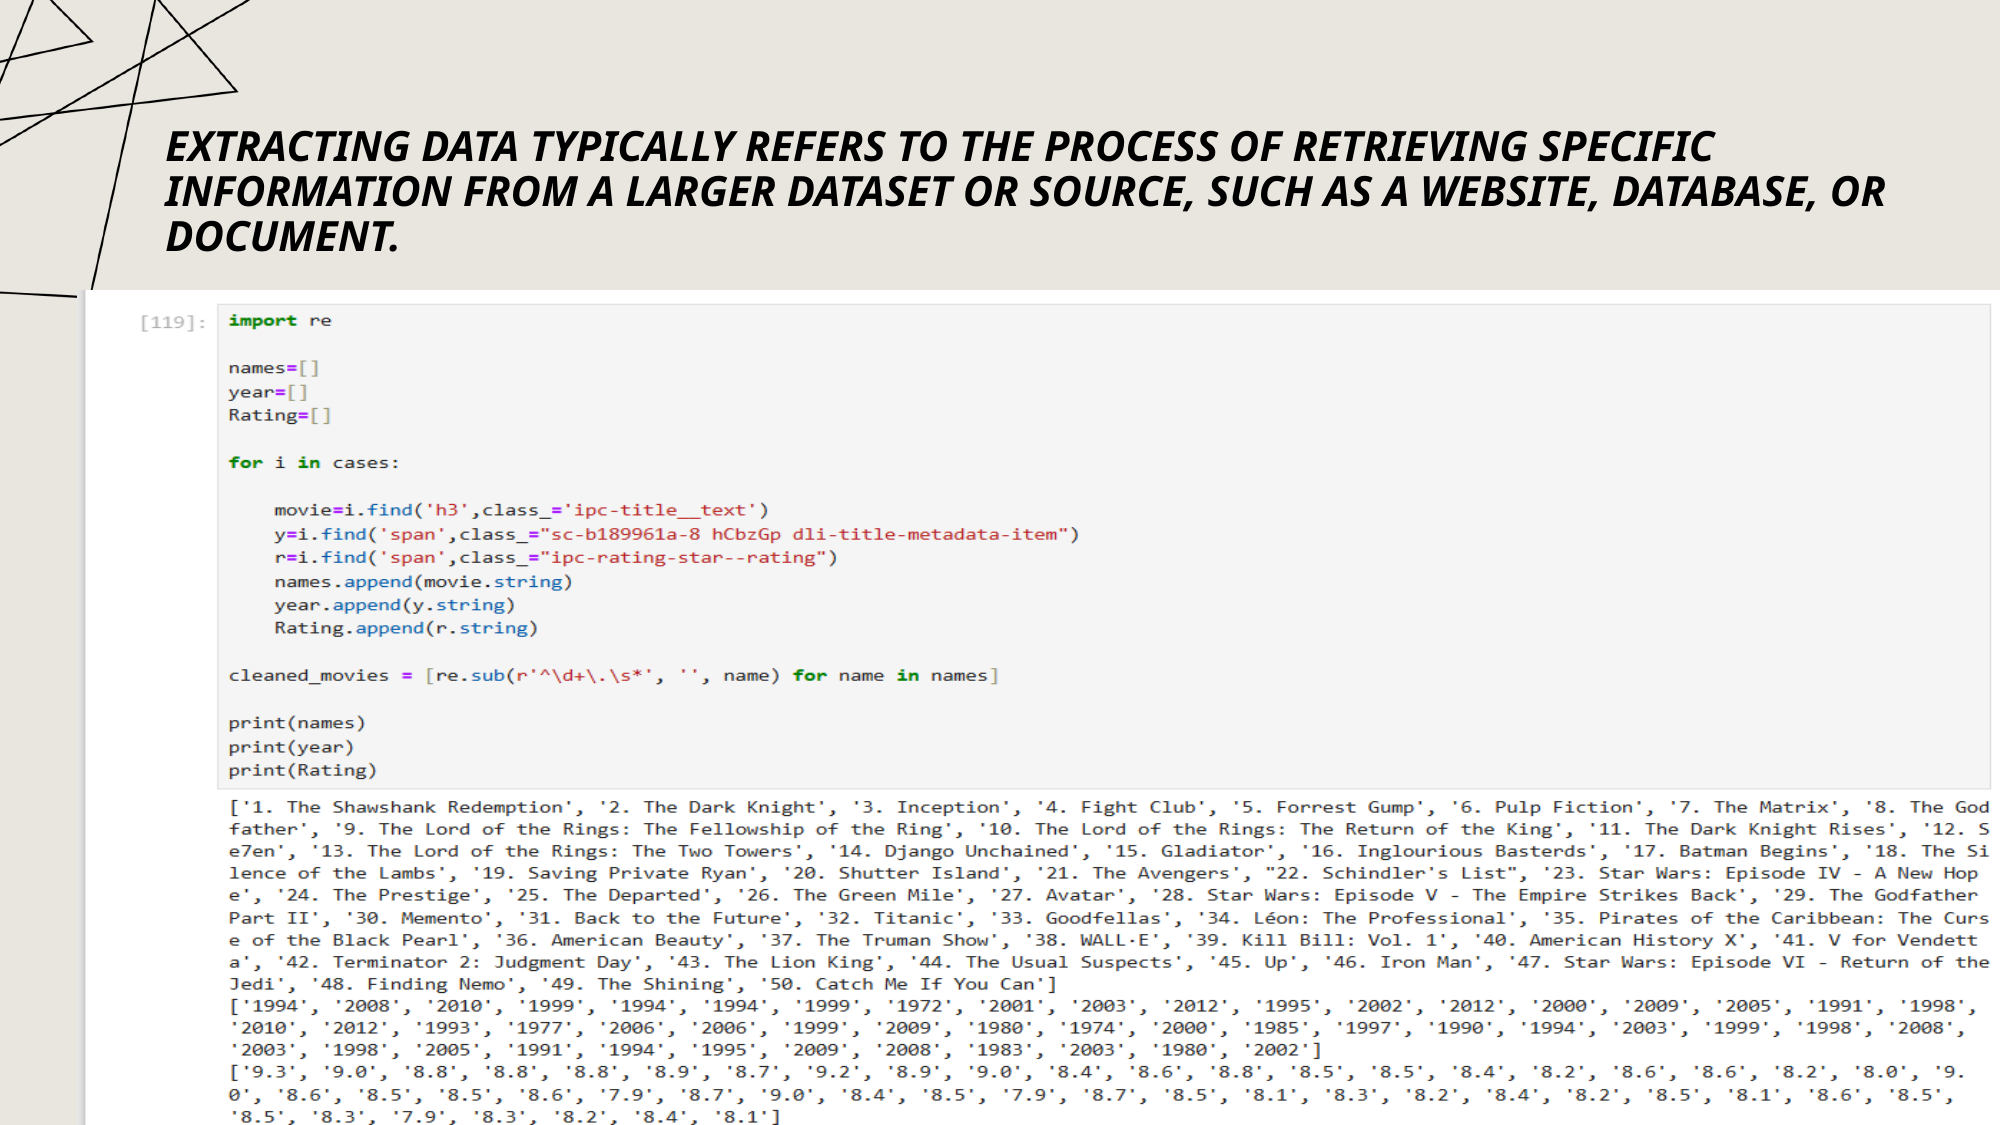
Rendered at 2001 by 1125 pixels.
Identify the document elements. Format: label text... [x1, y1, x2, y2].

picture [0, 0, 2000, 1125]
title Extracting data typically refers to the process of retrieving specific information from a larger dataset or source, such as a website, database, or document. [150, 97, 2000, 289]
